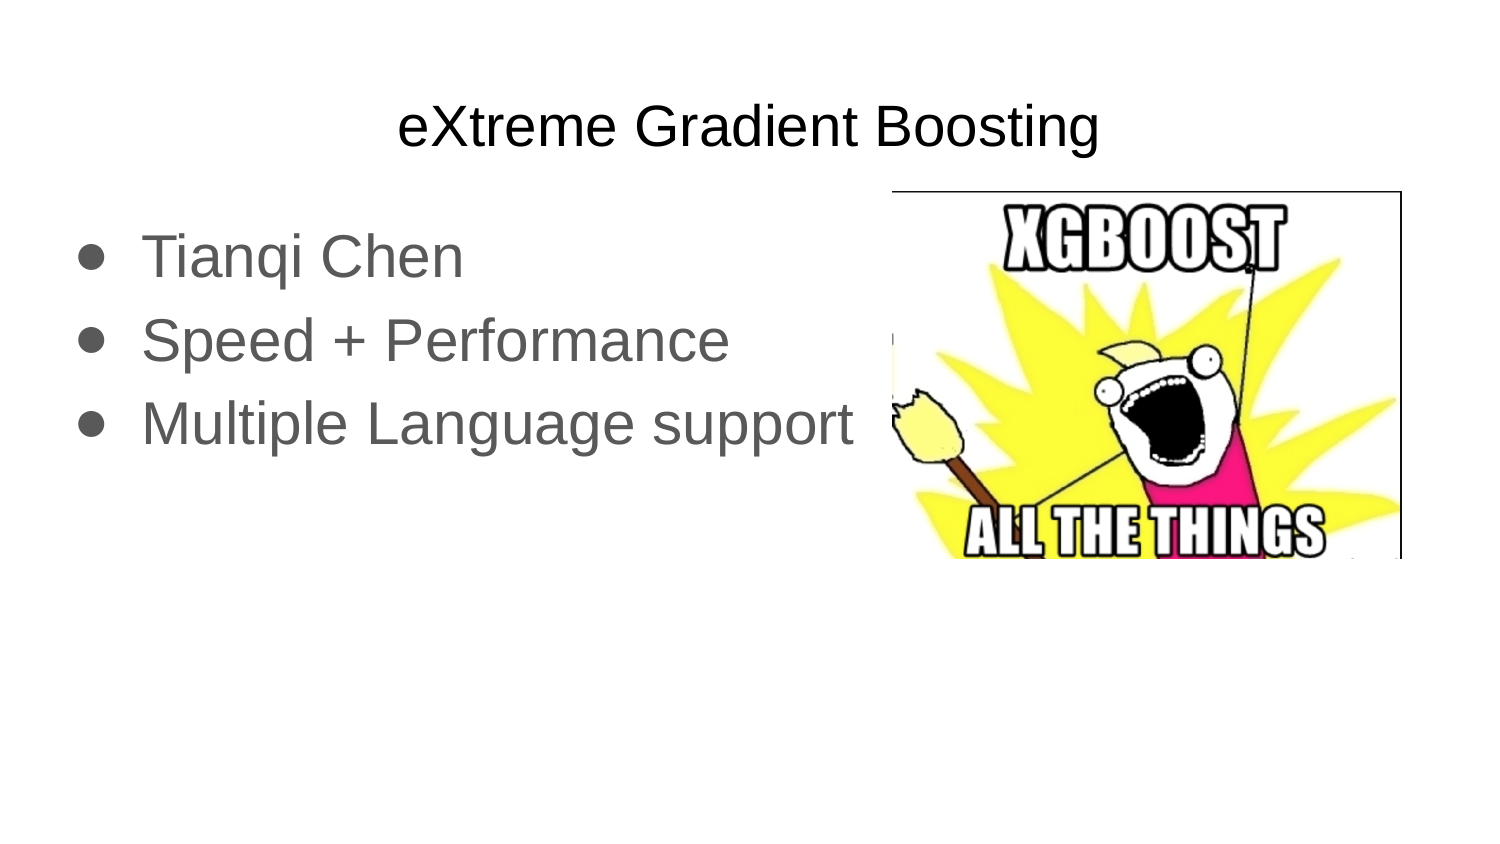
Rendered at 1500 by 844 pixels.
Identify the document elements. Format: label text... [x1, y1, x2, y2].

title eXtreme Gradient Boosting [51, 72, 1449, 167]
picture [892, 191, 1402, 559]
list Tianqi Chen Speed + Performance Multiple Language support [51, 191, 890, 541]
